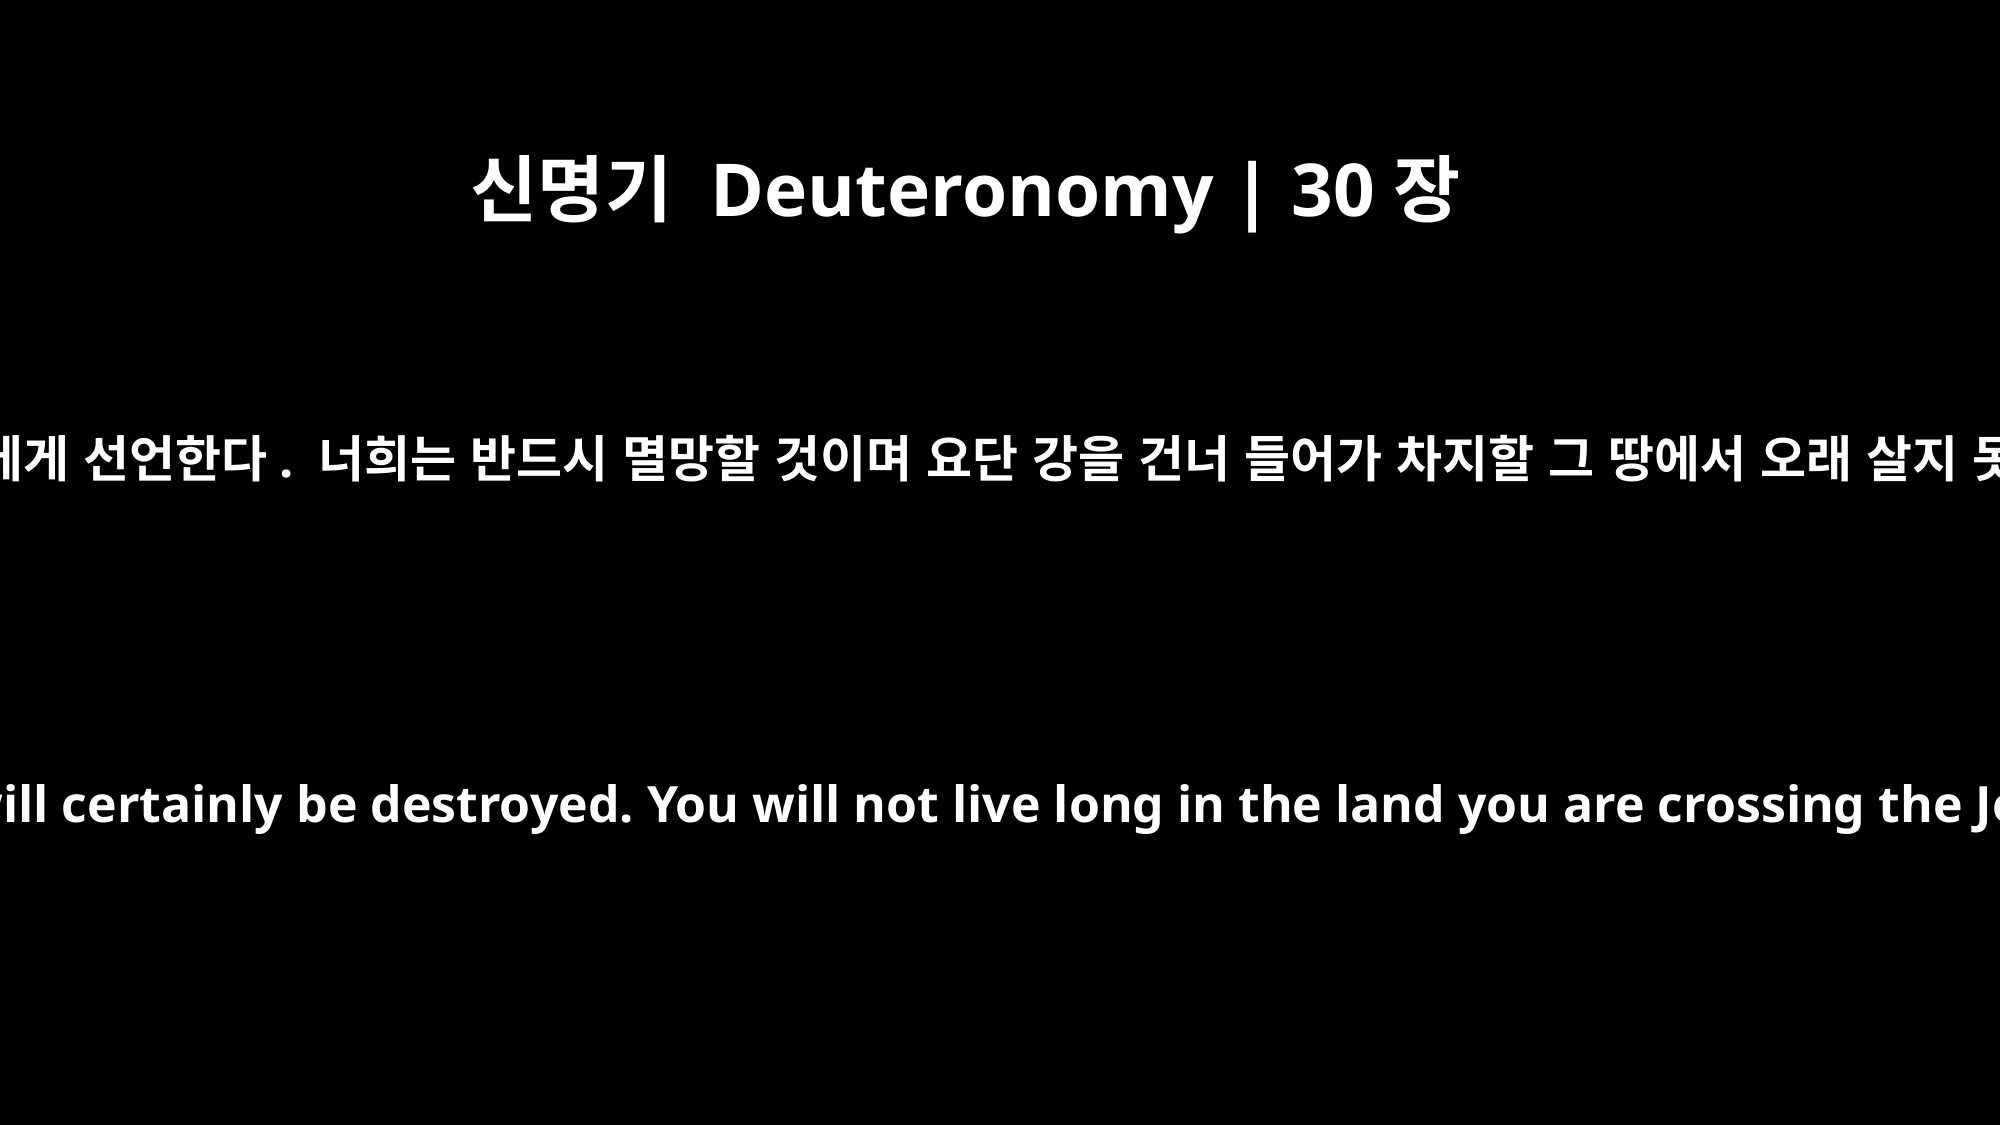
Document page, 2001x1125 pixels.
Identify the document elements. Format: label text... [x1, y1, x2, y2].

text_box 신명기 Deuteronomy | 30장 [456, 136, 1476, 239]
text_box 18 내가 오늘 너희에게 선언한다. 너희는 반드시 멸망할 것이며 요단 강을 건너 들어가 차지할 그 땅에서 오래 살지 못할 것이다. [0, 359, 2000, 495]
text_box I declare to you this day that you will certainly be destroyed. You will not live long in the land you are crossing the Jordan to enter and possess. [0, 764, 2000, 840]
